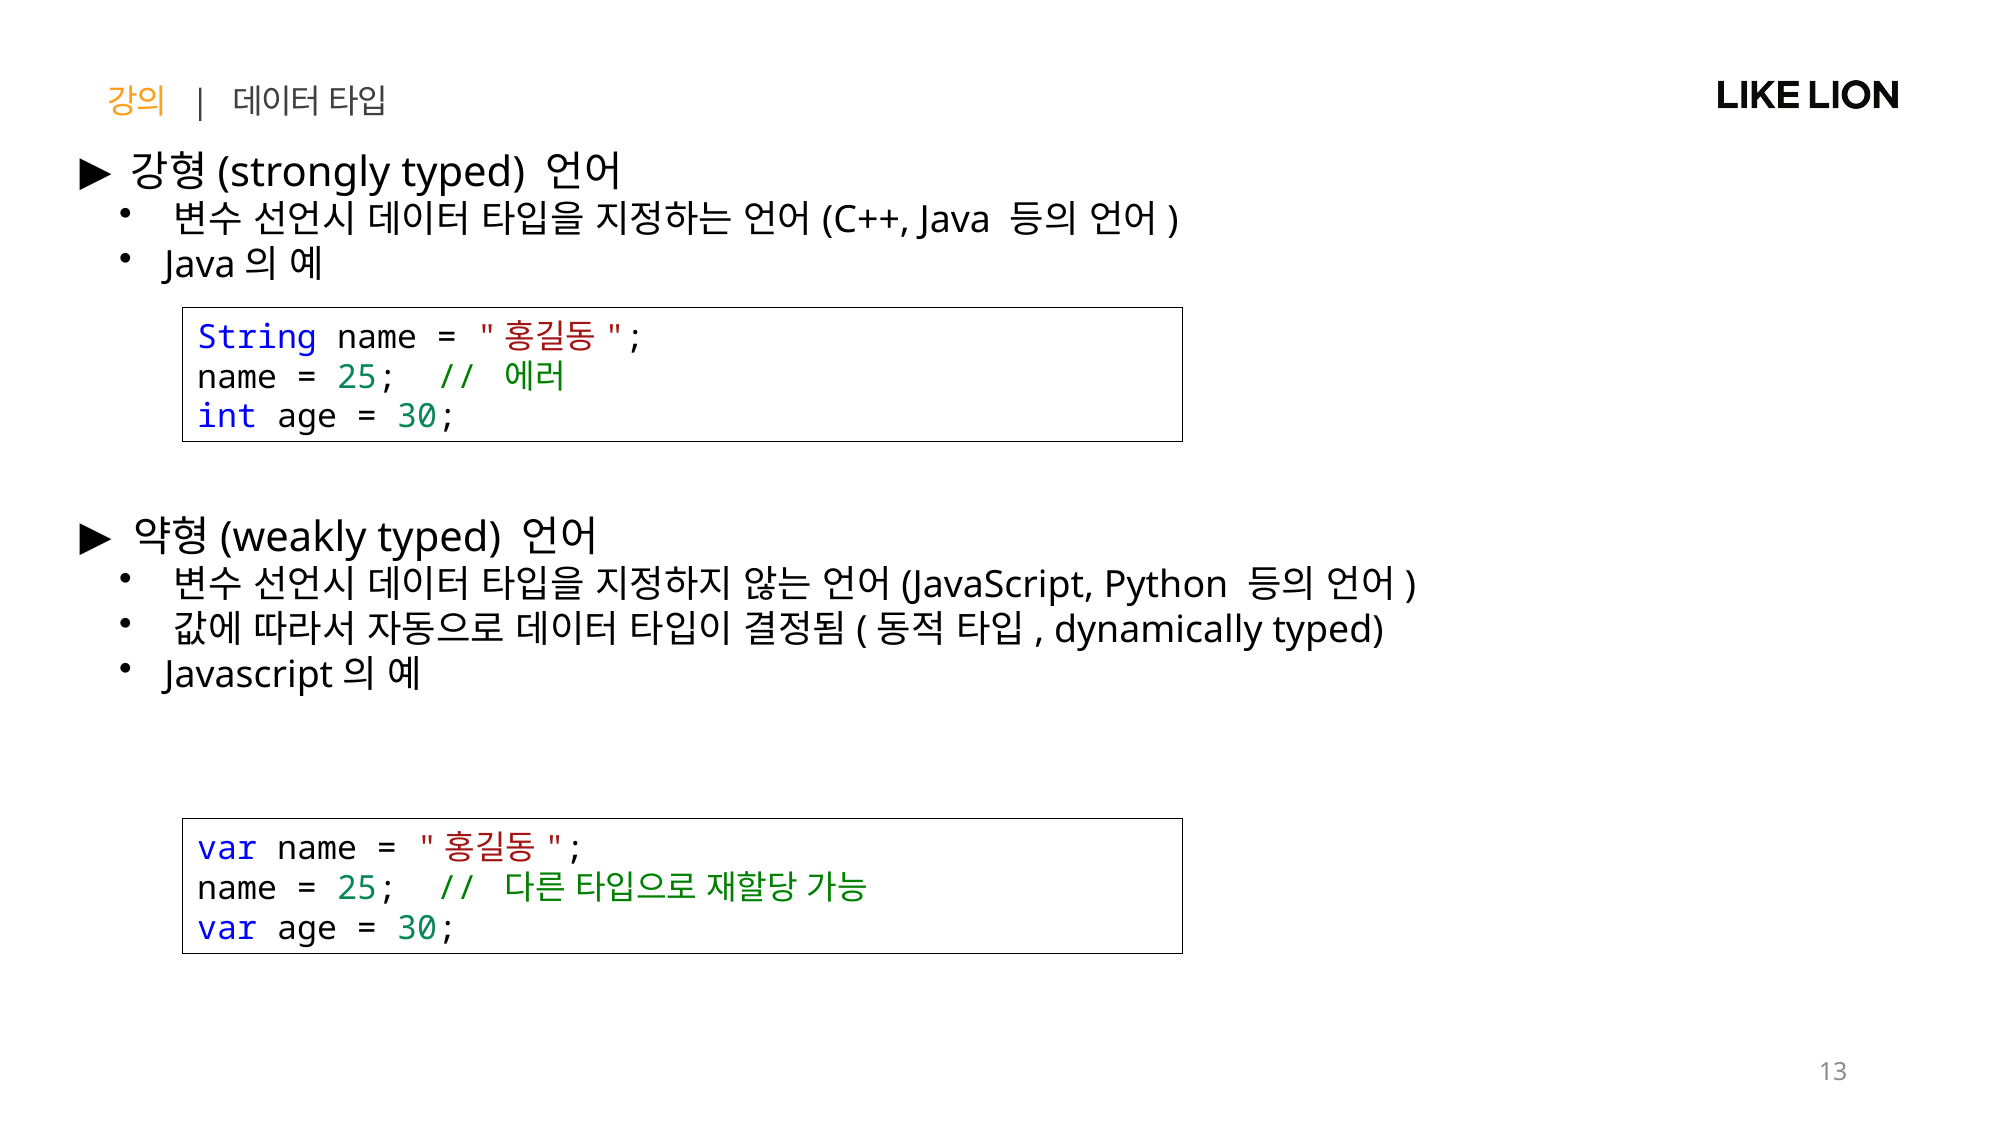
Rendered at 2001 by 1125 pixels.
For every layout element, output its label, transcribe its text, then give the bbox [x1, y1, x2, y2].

text_box String name = "홍길동"; name = 25; // 에러 int age = 30; [182, 307, 1183, 442]
text_box 강의 | 데이터 타입 [92, 72, 866, 128]
text_box var name = "홍길동"; name = 25; // 다른 타입으로 재할당 가능 var age = 30; [182, 818, 1183, 954]
slide_number 13 [1412, 1042, 1863, 1103]
picture [1718, 80, 1898, 109]
text_box 강형(strongly typed) 언어 변수 선언시 데이터 타입을 지정하는 언어(C++, Java 등의 언어) Java의 예 약형(weakly typed) 언어 변수 선언시 데이터 타입을 지정하지 않는 언어(JavaScript, Python 등의 언어) 값에 따라서 자동으로 데이터 타입이 결정됨(동적 타입, dynamically typed) Javascript의 예 [64, 137, 1436, 702]
